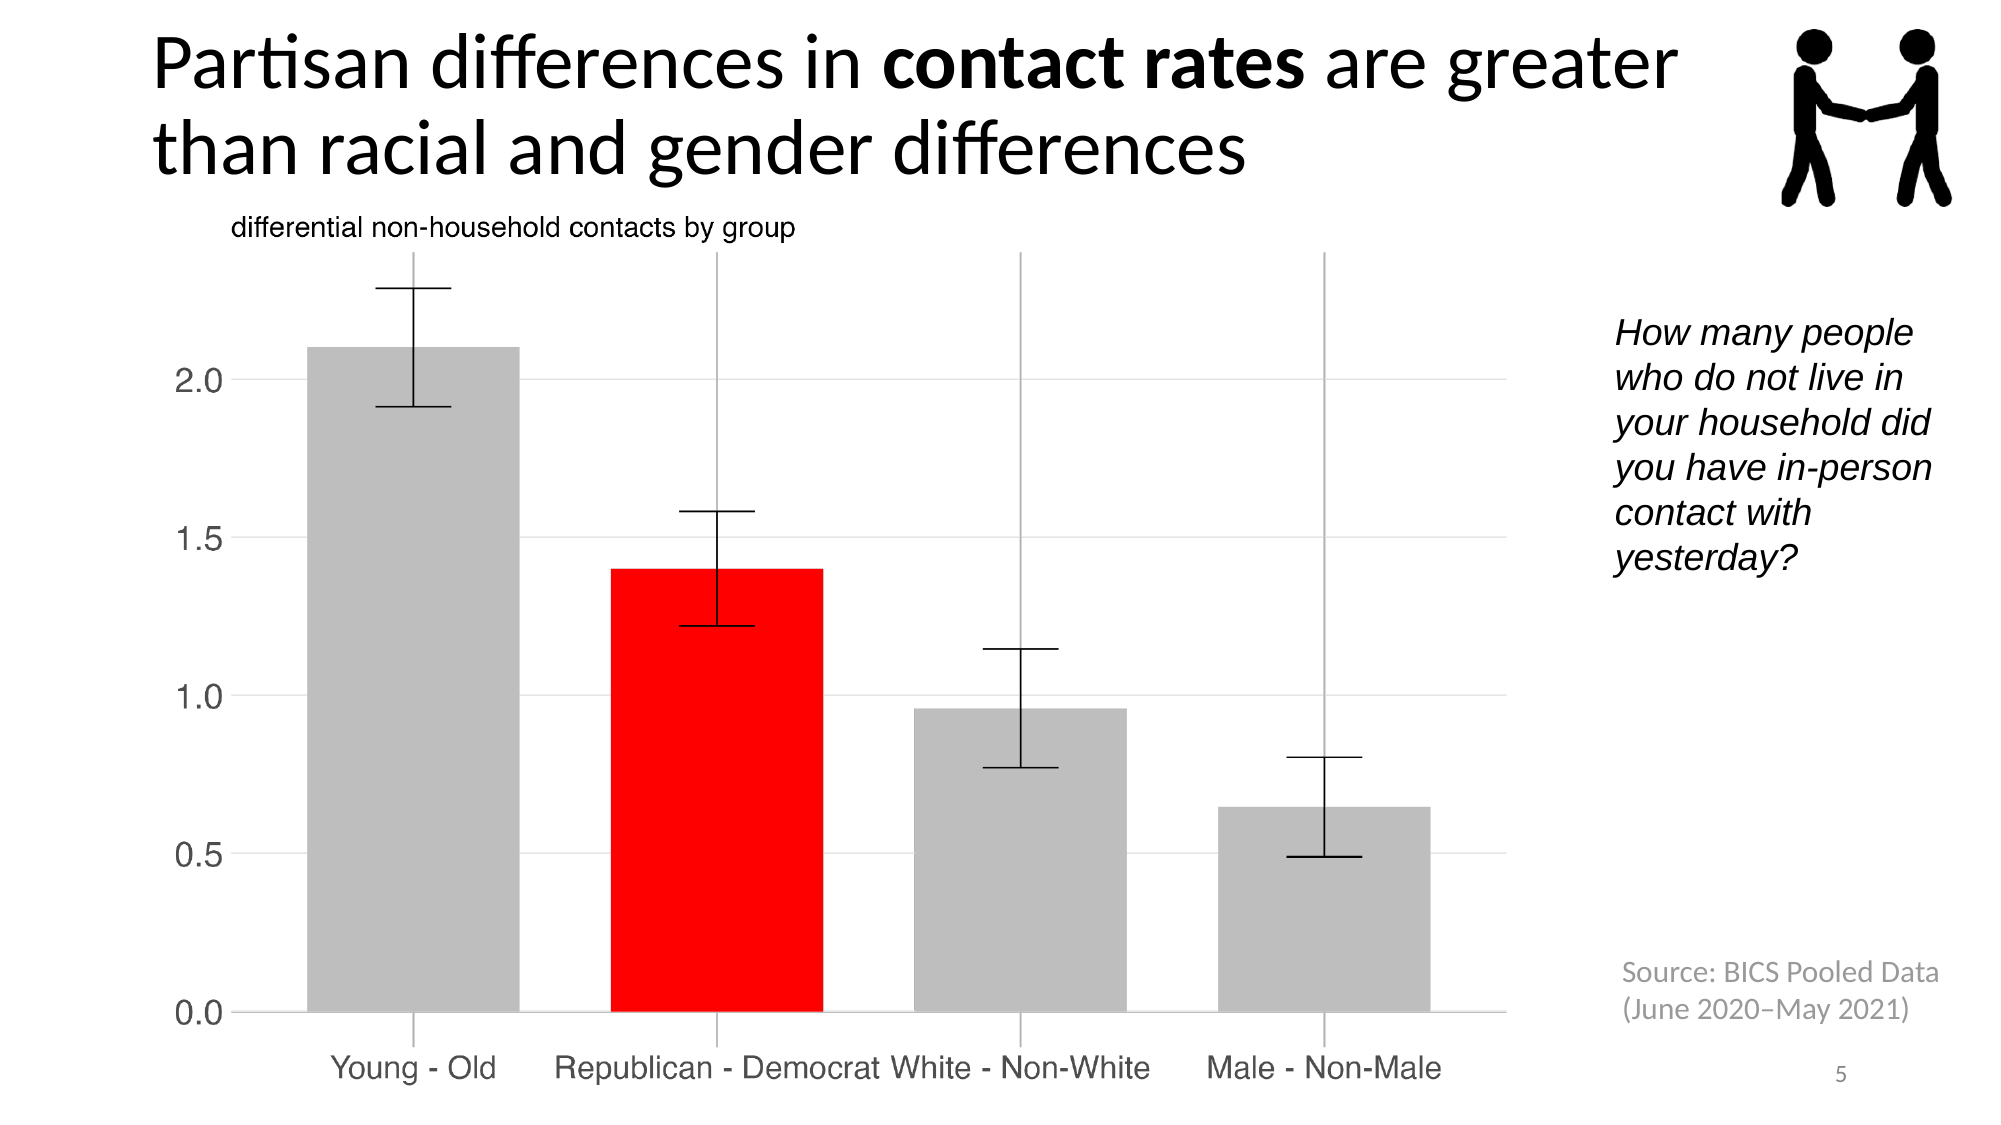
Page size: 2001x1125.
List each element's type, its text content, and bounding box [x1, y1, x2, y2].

text_box Source: BICS Pooled Data (June 2020–May 2021) [1607, 935, 1962, 1043]
text_box How many people who do not live in your household did you have in-person contact with yesterday? [1600, 300, 1969, 586]
title Partisan differences in contact rates are greater than racial and gender differences [137, 0, 1700, 215]
slide_number 5 [1518, 1042, 1863, 1103]
picture [137, 206, 1515, 1125]
picture [1781, 19, 1976, 216]
